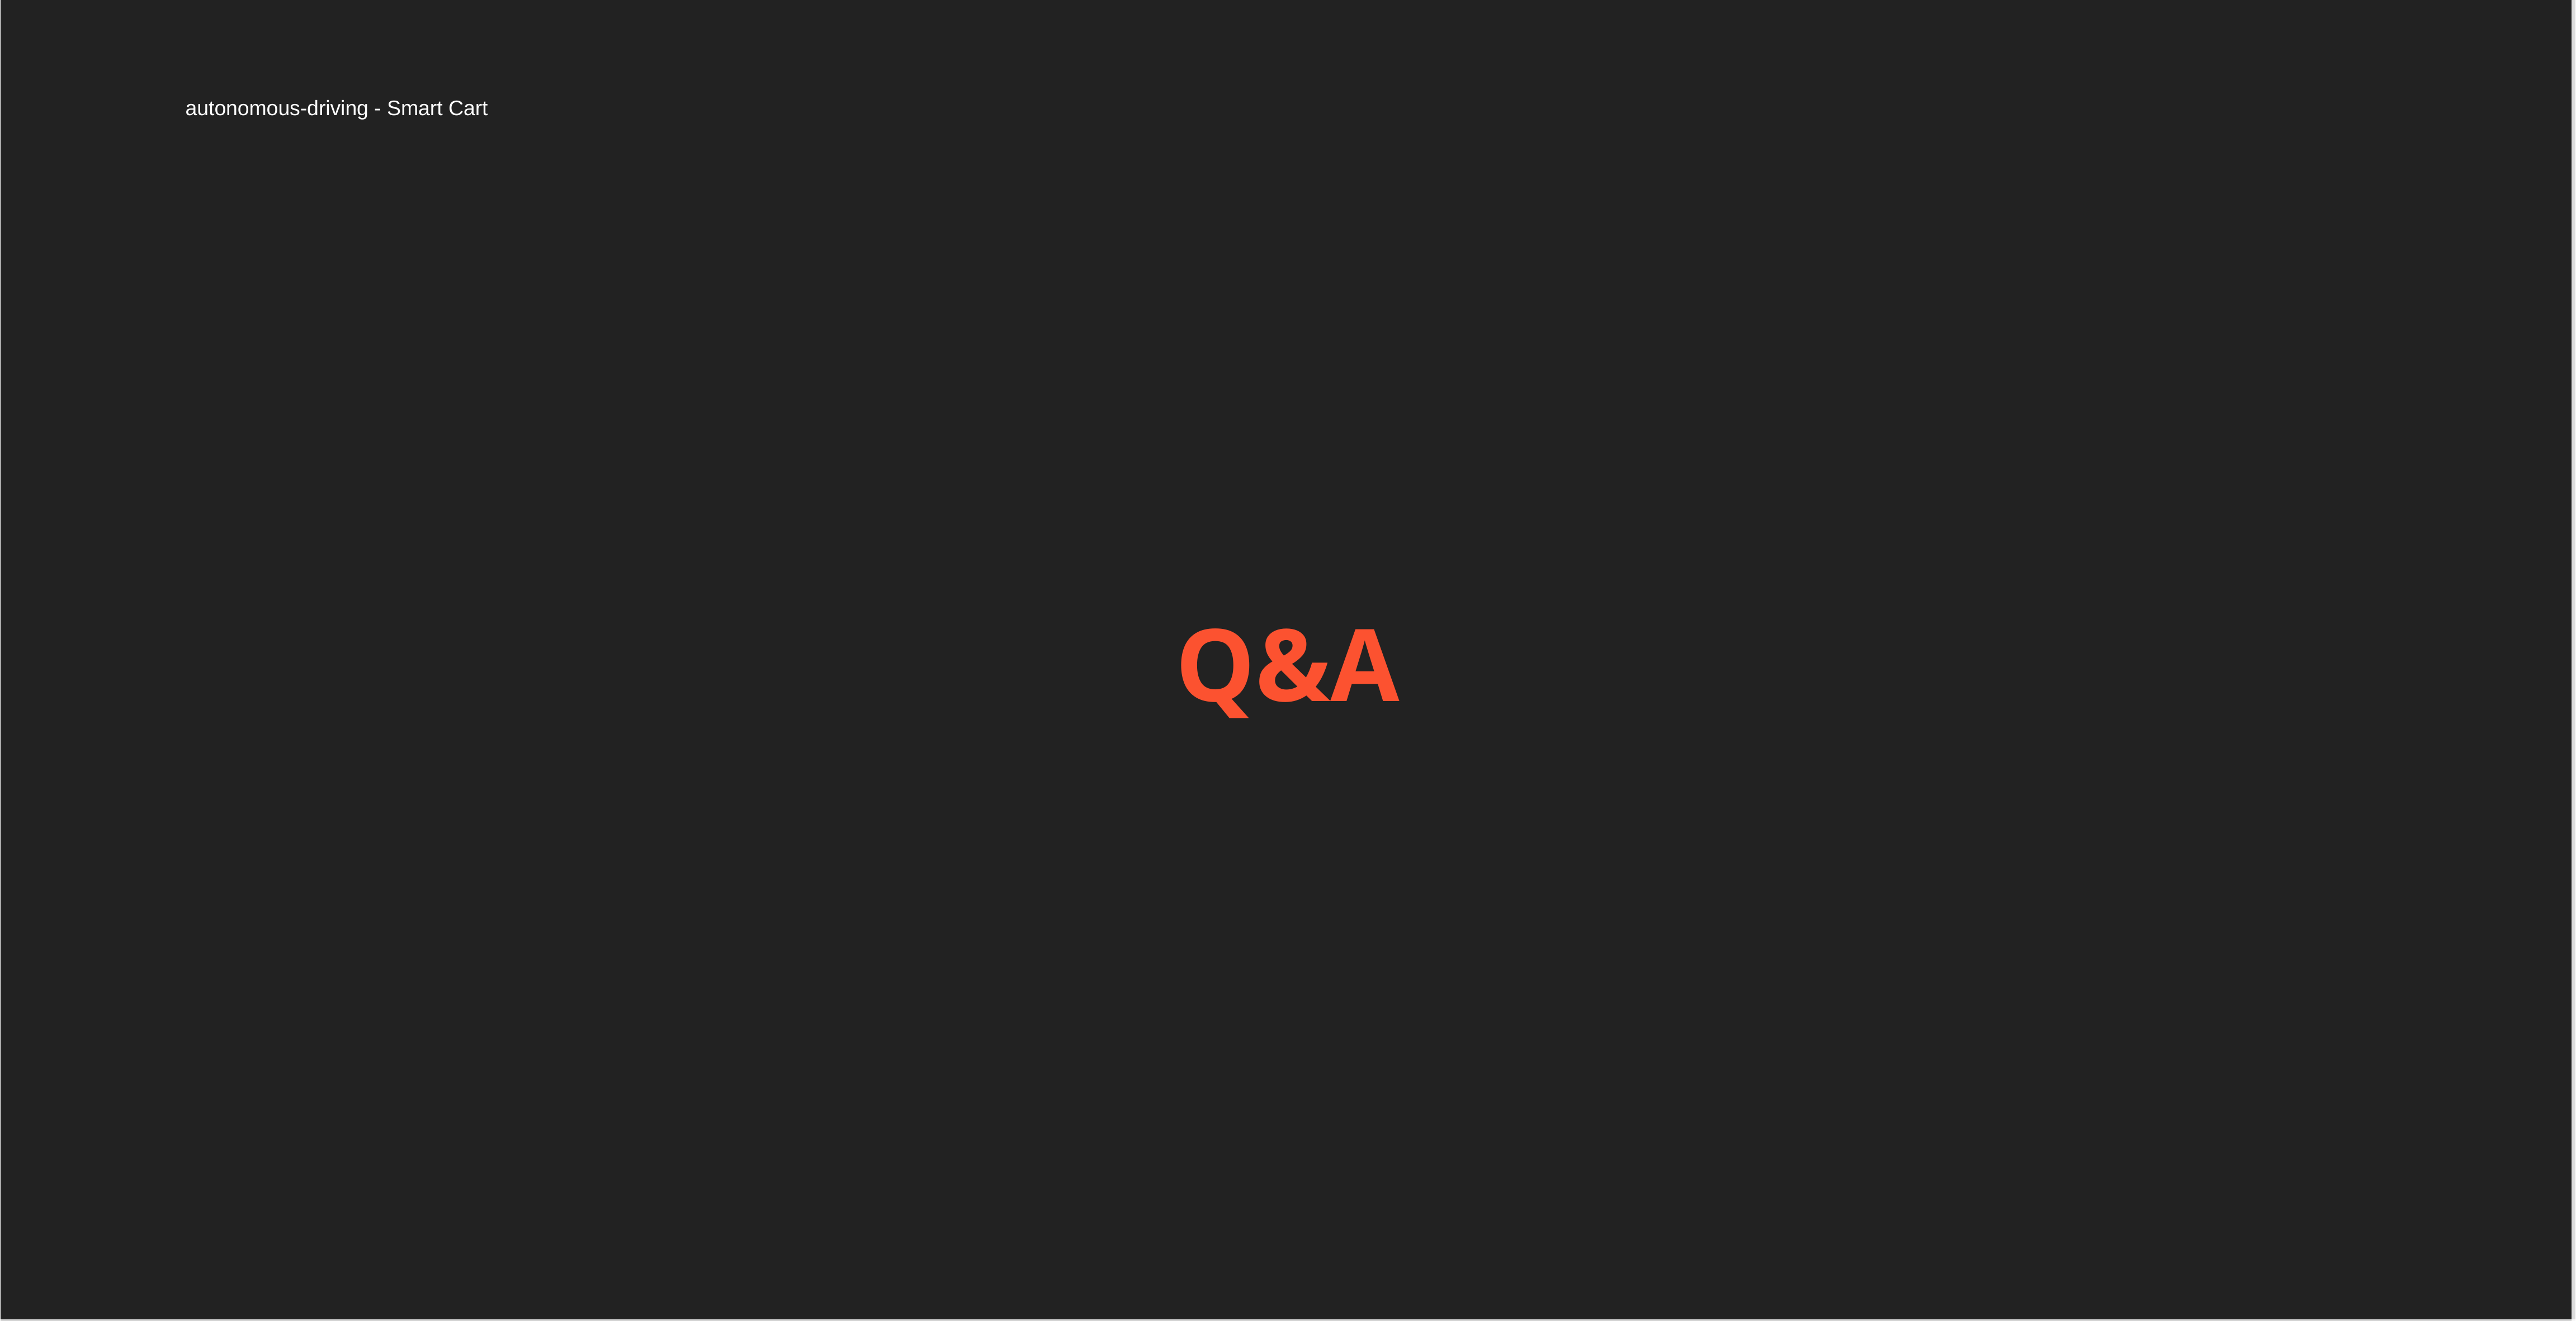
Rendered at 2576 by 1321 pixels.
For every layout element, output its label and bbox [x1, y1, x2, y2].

text_box [0, 0, 2575, 1321]
